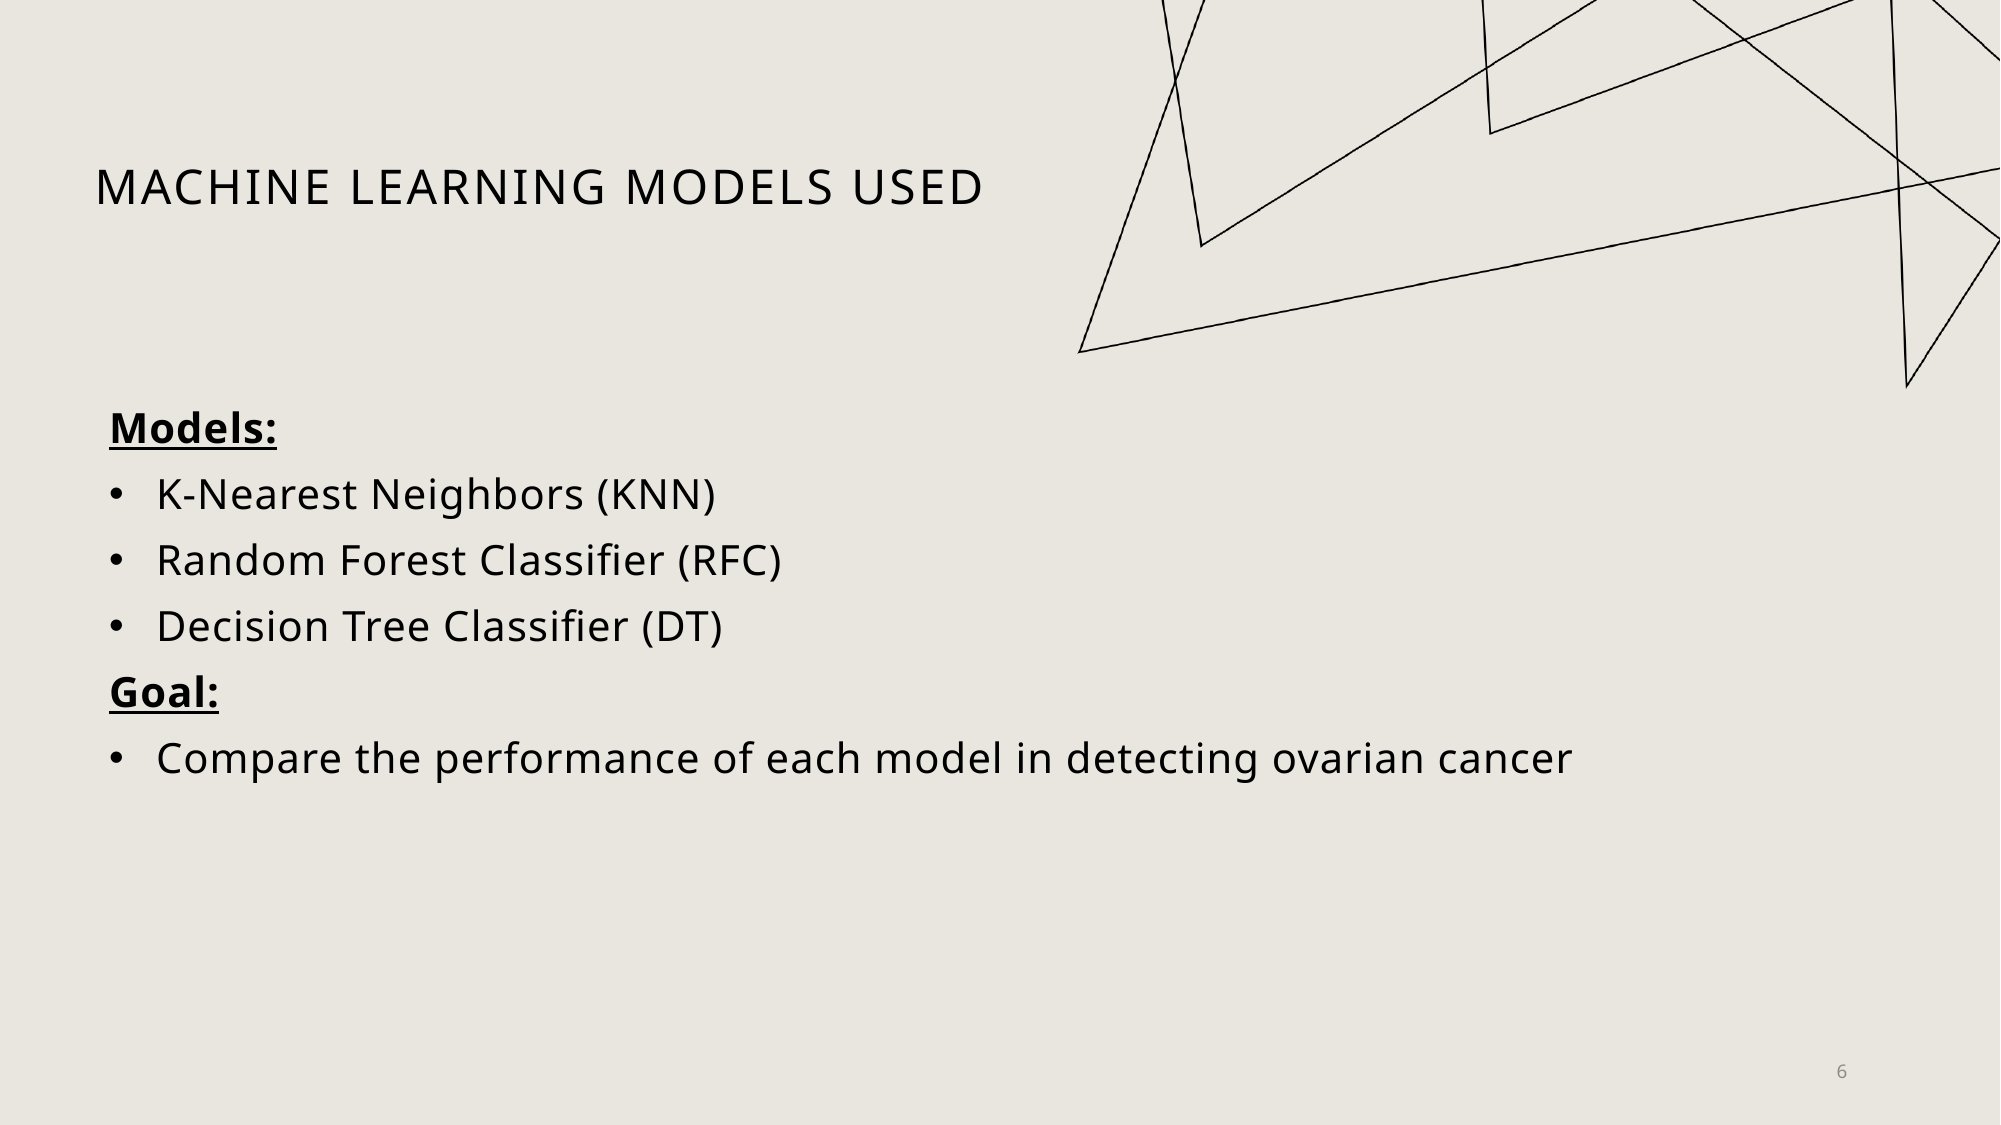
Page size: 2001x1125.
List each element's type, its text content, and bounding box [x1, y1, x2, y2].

slide_number 6 [1412, 1042, 1863, 1103]
picture [1034, 0, 2000, 389]
text_box Models: K-Nearest Neighbors (KNN) Random Forest Classifier (RFC) Decision Tree Classifier (DT) Goal: Compare the performance of each model in detecting ovarian cancer [94, 400, 1640, 855]
title Machine Learning Models Used [79, 110, 1015, 223]
